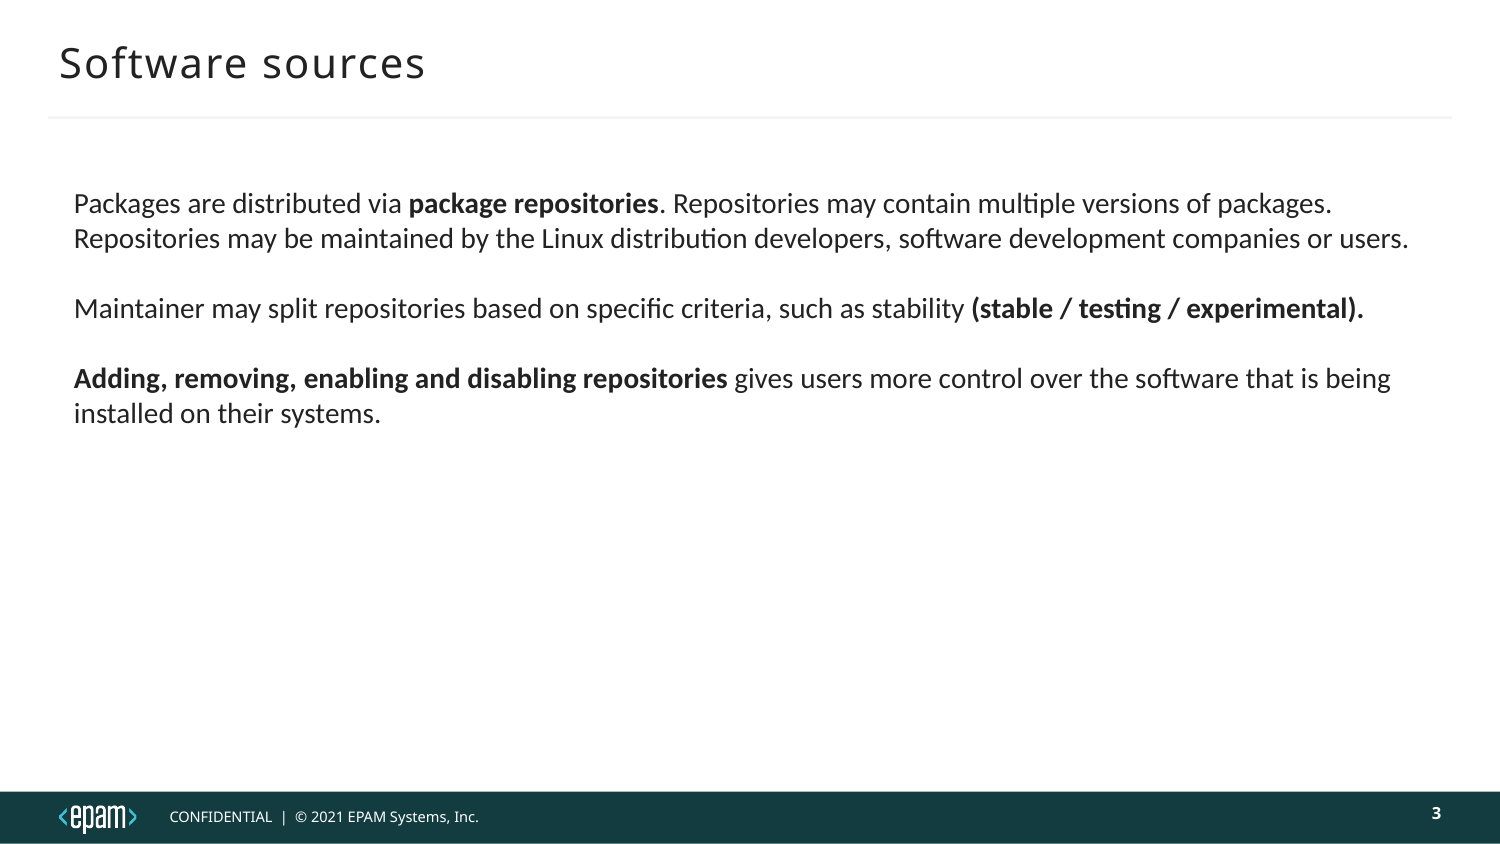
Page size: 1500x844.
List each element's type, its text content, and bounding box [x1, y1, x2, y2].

title Software sources [59, 37, 1442, 87]
text_box Packages are distributed via package repositories. Repositories may contain multiple versions of packages. Repositories may be maintained by the Linux distribution developers, software development companies or users. Maintainer may split repositories based on specific criteria, such as stability (stable / testing / experimental). Adding, removing, enabling and disabling repositories gives users more control over the software that is being installed on their systems. [59, 177, 1442, 437]
slide_number 3 [1216, 791, 1442, 844]
